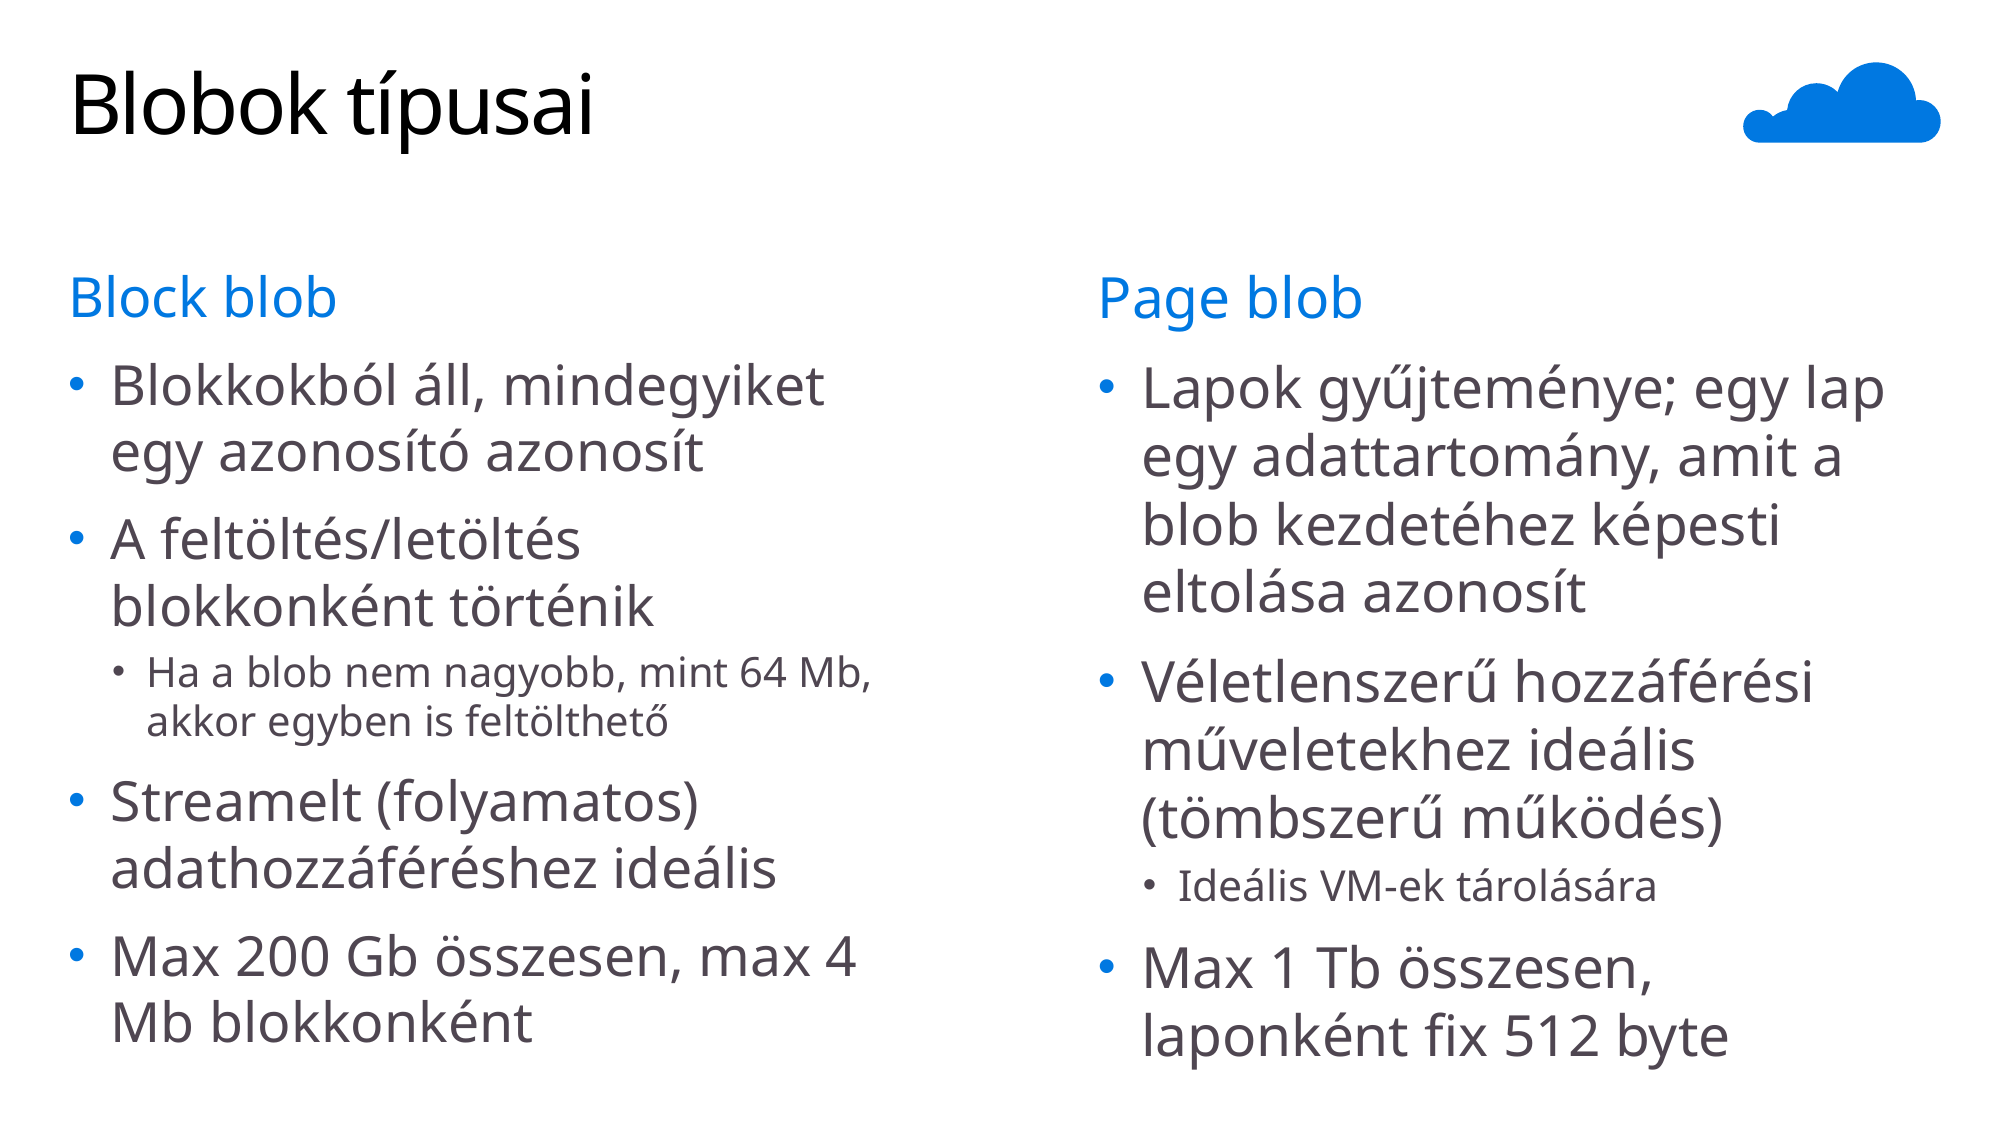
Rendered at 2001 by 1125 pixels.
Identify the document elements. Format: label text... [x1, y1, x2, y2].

list Page blob Lapok gyűjteménye; egy lap egy adattartomány, amit a blob kezdetéhez képesti eltolása azonosít Véletlenszerű hozzáférési műveletekhez ideális (tömbszerű működés) Ideális VM-ek tárolására Max 1 Tb összesen, laponként fix 512 byte [1073, 247, 1957, 1086]
title Blobok típusai [44, 47, 1957, 196]
list Block blob Blokkokból áll, mindegyiket egy azonosító azonosít A feltöltés/letöltés blokkonként történik Ha a blob nem nagyobb, mint 64 Mb, akkor egyben is feltölthető Streamelt (folyamatos) adathozzáféréshez ideális Max 200 Gb összesen, max 4 Mb blokkonként [44, 247, 927, 1086]
